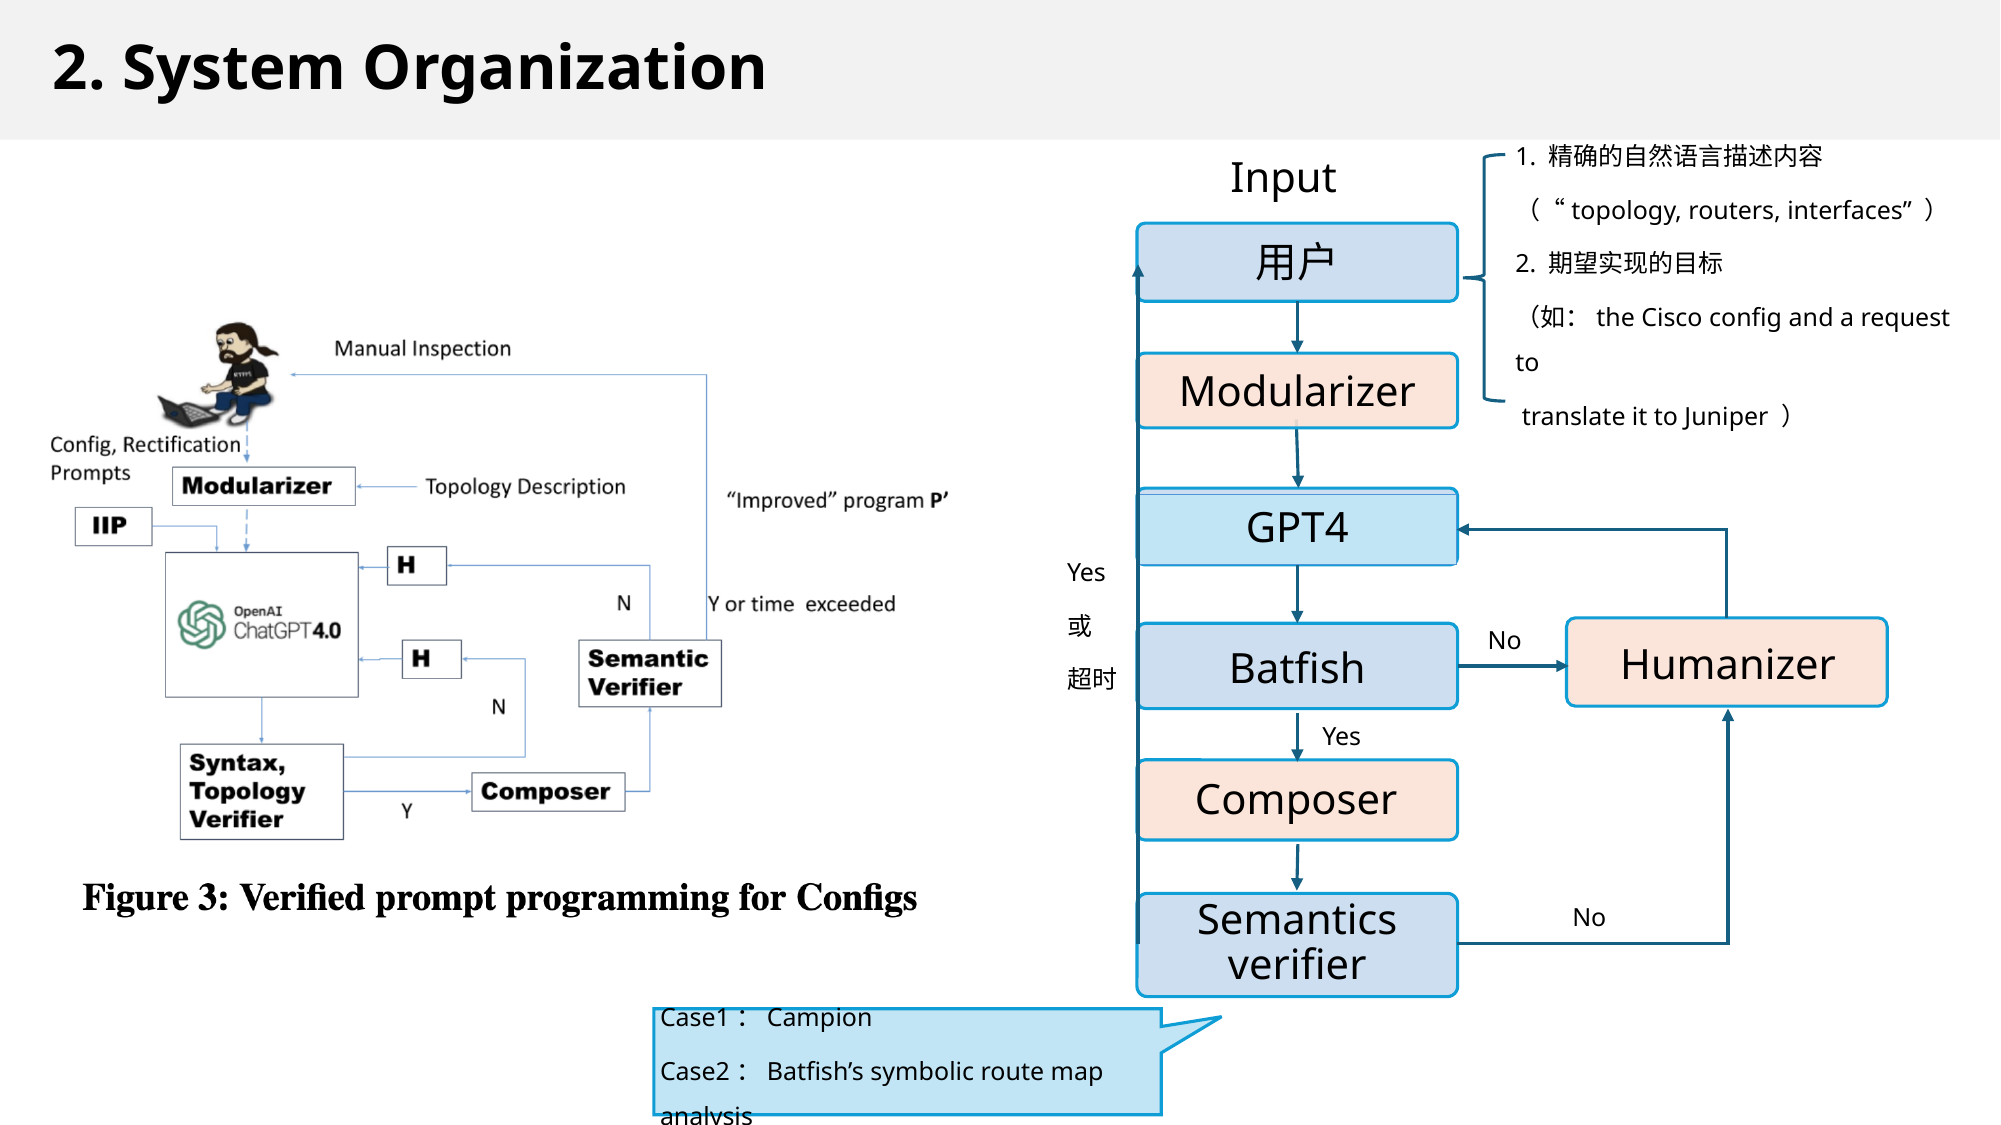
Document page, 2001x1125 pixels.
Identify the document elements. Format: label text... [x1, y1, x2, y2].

text_box [0, 0, 2000, 141]
picture [0, 287, 982, 965]
text_box [652, 1007, 1223, 1117]
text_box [1060, 127, 1981, 998]
text_box Case1：Campion Case2：Batfish’s symbolic route map analysis [653, 1004, 1160, 1113]
title 2. System Organization [37, 12, 795, 111]
